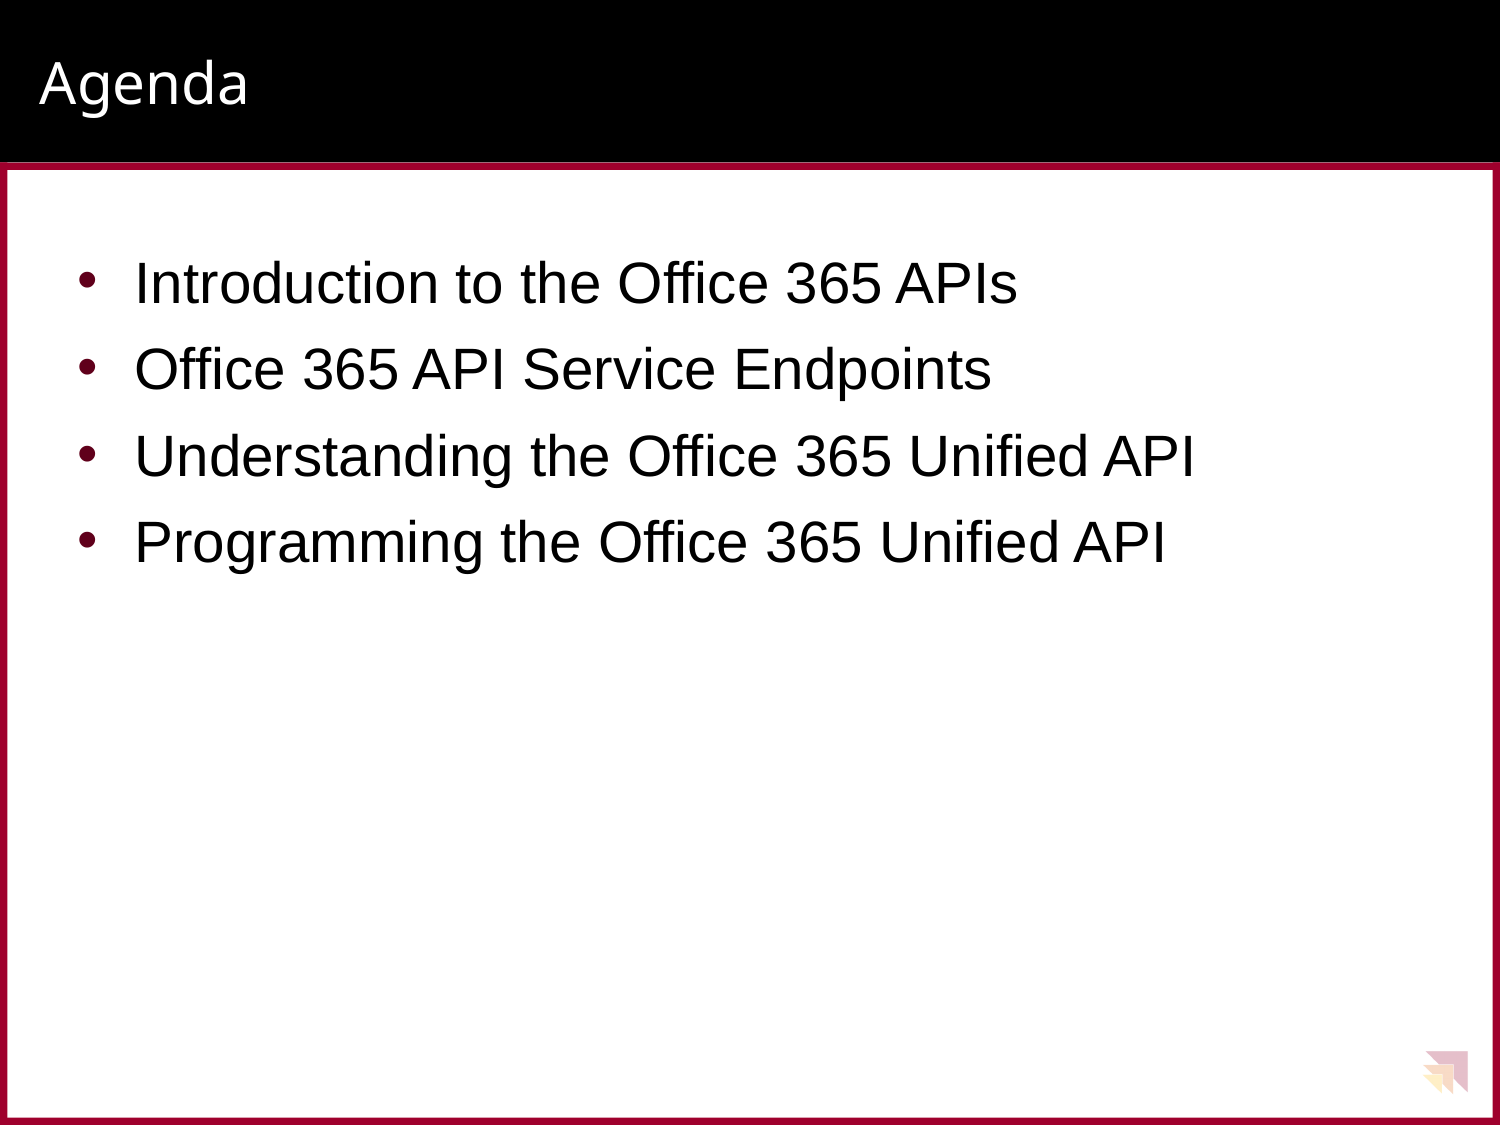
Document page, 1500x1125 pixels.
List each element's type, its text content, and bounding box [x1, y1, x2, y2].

list Introduction to the Office 365 APIs Office 365 API Service Endpoints Understanding the Office 365 Unified API Programming the Office 365 Unified API [62, 237, 1438, 1088]
title Agenda [24, 12, 1438, 150]
